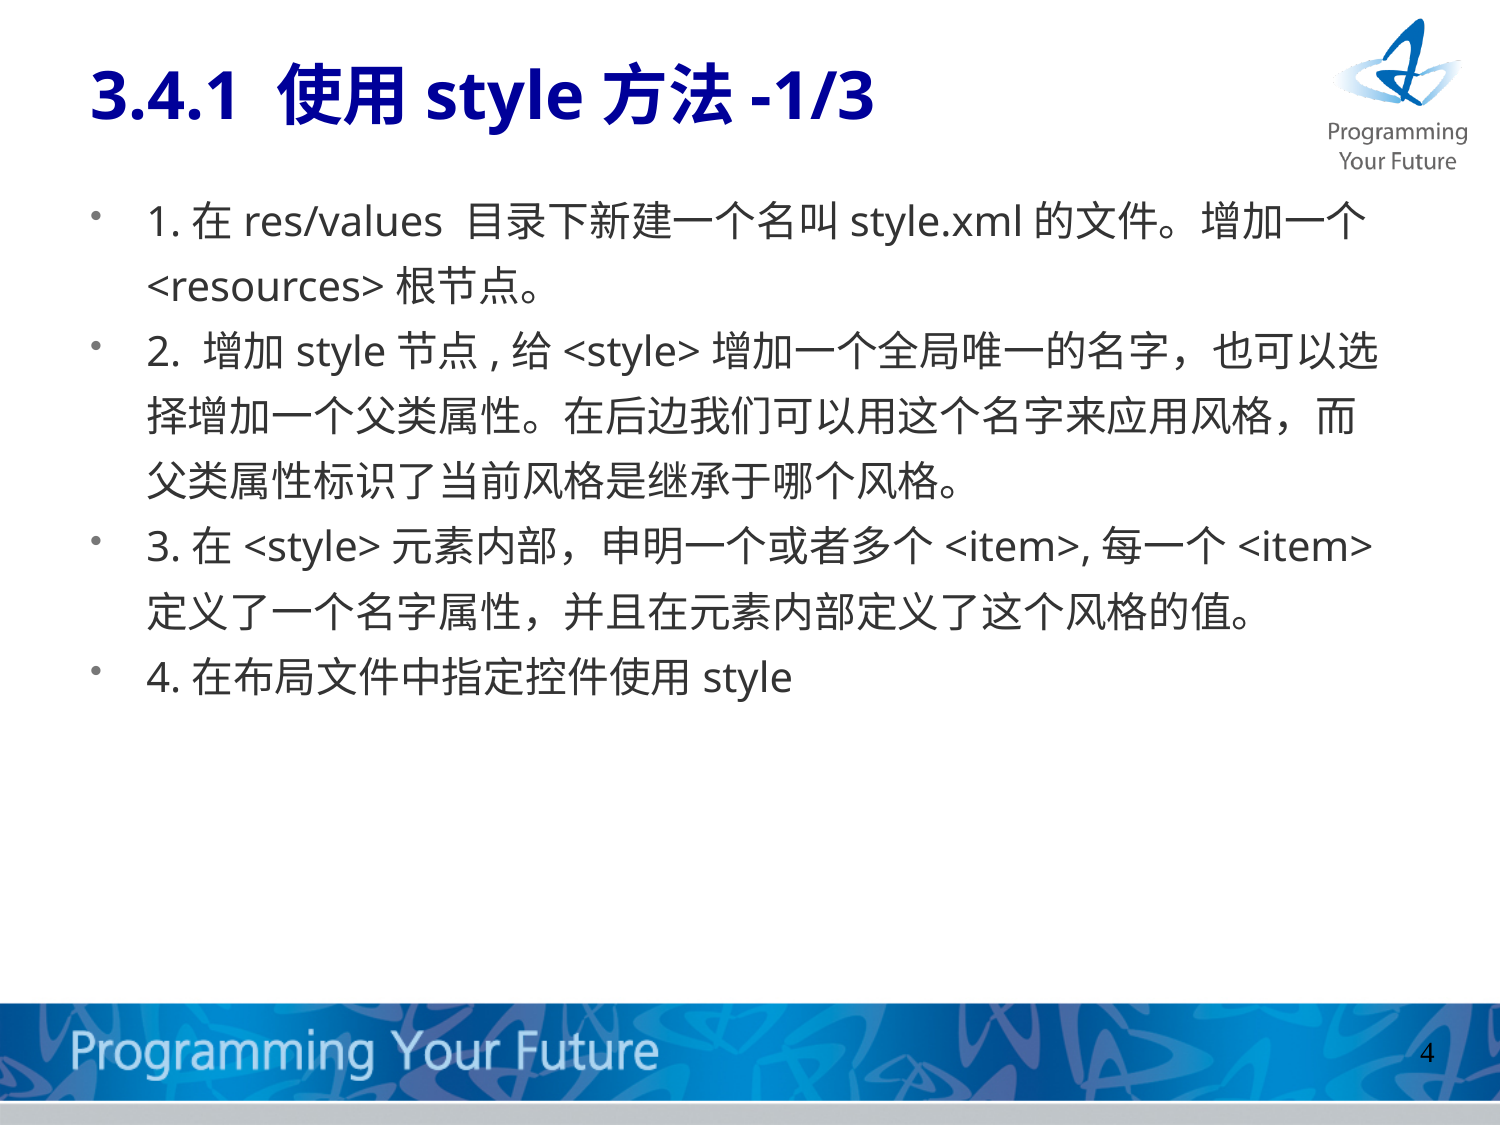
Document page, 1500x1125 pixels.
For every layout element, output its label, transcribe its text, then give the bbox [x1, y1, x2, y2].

title 3.4.1 使用style方法-1/3 [74, 44, 1271, 162]
picture [0, 997, 1500, 1125]
list 1.在res/values 目录下新建一个名叫style.xml的文件。增加一个<resources>根节点。 2. 增加style节点,给<style>增加一个全局唯一的名字，也可以选择增加一个父类属性。在后边我们可以用这个名字来应用风格，而父类属性标识了当前风格是继承于哪个风格。 3.在<style>元素内部，申明一个或者多个<item>,每一个<item>定义了一个名字属性，并且在元素内部定义了这个风格的值。 4.在布局文件中指定控件使用style [74, 172, 1412, 988]
picture [1297, 0, 1500, 213]
